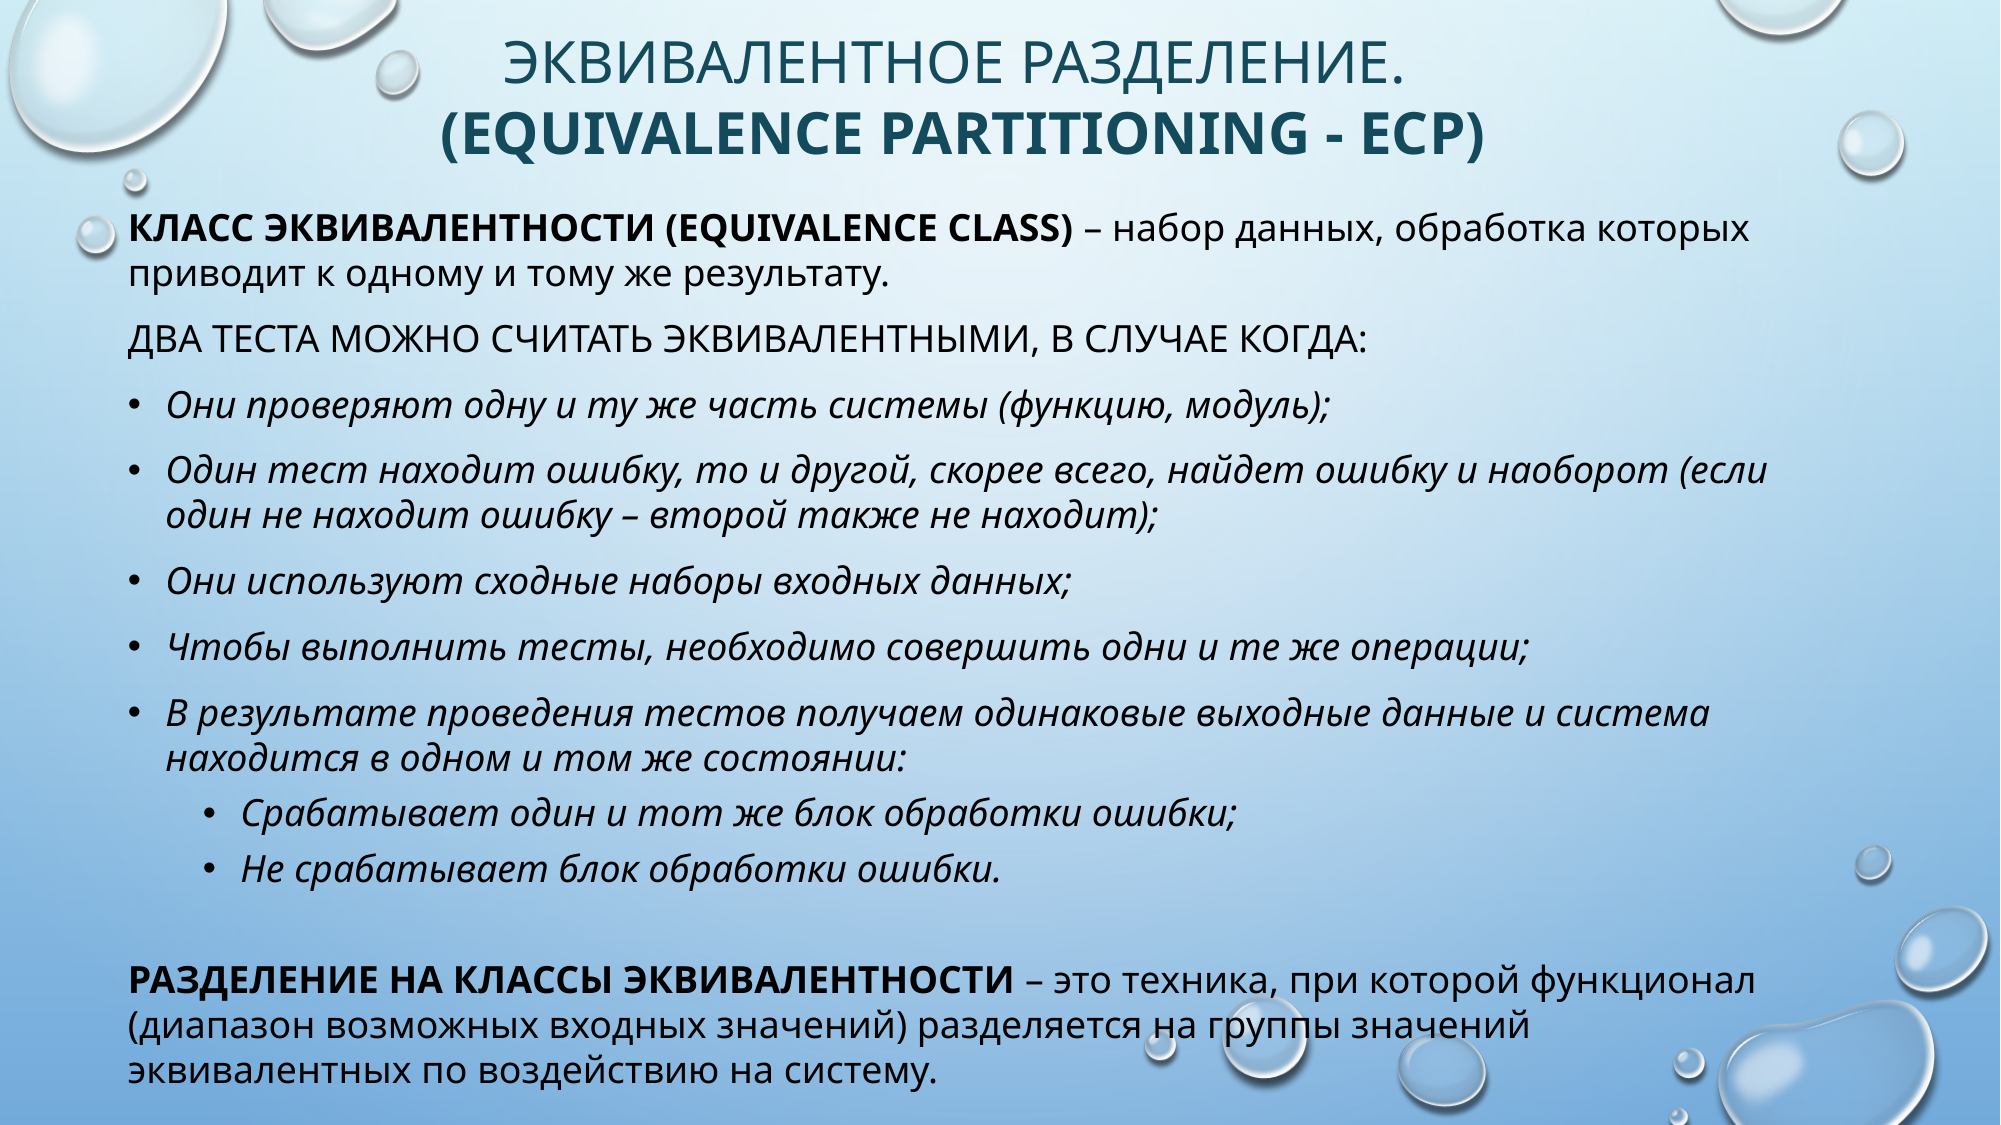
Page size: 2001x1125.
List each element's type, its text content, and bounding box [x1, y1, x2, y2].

list КЛАСС ЭКВИВАЛЕНТНОСТИ (EQUIVALENCE CLASS) – набор данных, обработка которых приводит к одному и тому же результату. ДВА ТЕСТА МОЖНО СЧИТАТЬ ЭКВИВАЛЕНТНЫМИ, В СЛУЧАЕ КОГДА: Они проверяют одну и ту же часть системы (функцию, модуль); Один тест находит ошибку, то и другой, скорее всего, найдет ошибку и наоборот (если один не находит ошибку – второй также не находит); Они используют сходные наборы входных данных; Чтобы выполнить тесты, необходимо совершить одни и те же операции; В результате проведения тестов получаем одинаковые выходные данные и система находится в одном и том же состоянии: Срабатывает один и тот же блок обработки ошибки; Не срабатывает блок обработки ошибки. РАЗДЕЛЕНИЕ НА КЛАССЫ ЭКВИВАЛЕНТНОСТИ – это техника, при которой функционал (диапазон возможных входных значений) разделяется на группы значений эквивалентных по воздействию на систему. [112, 196, 1813, 929]
title ЭКВИВАЛЕНТНОЕ РАЗДЕЛЕНИЕ. (EQUIVALENCE PARTITIONING - ECP) [112, 18, 1813, 177]
picture [0, 0, 2000, 1125]
